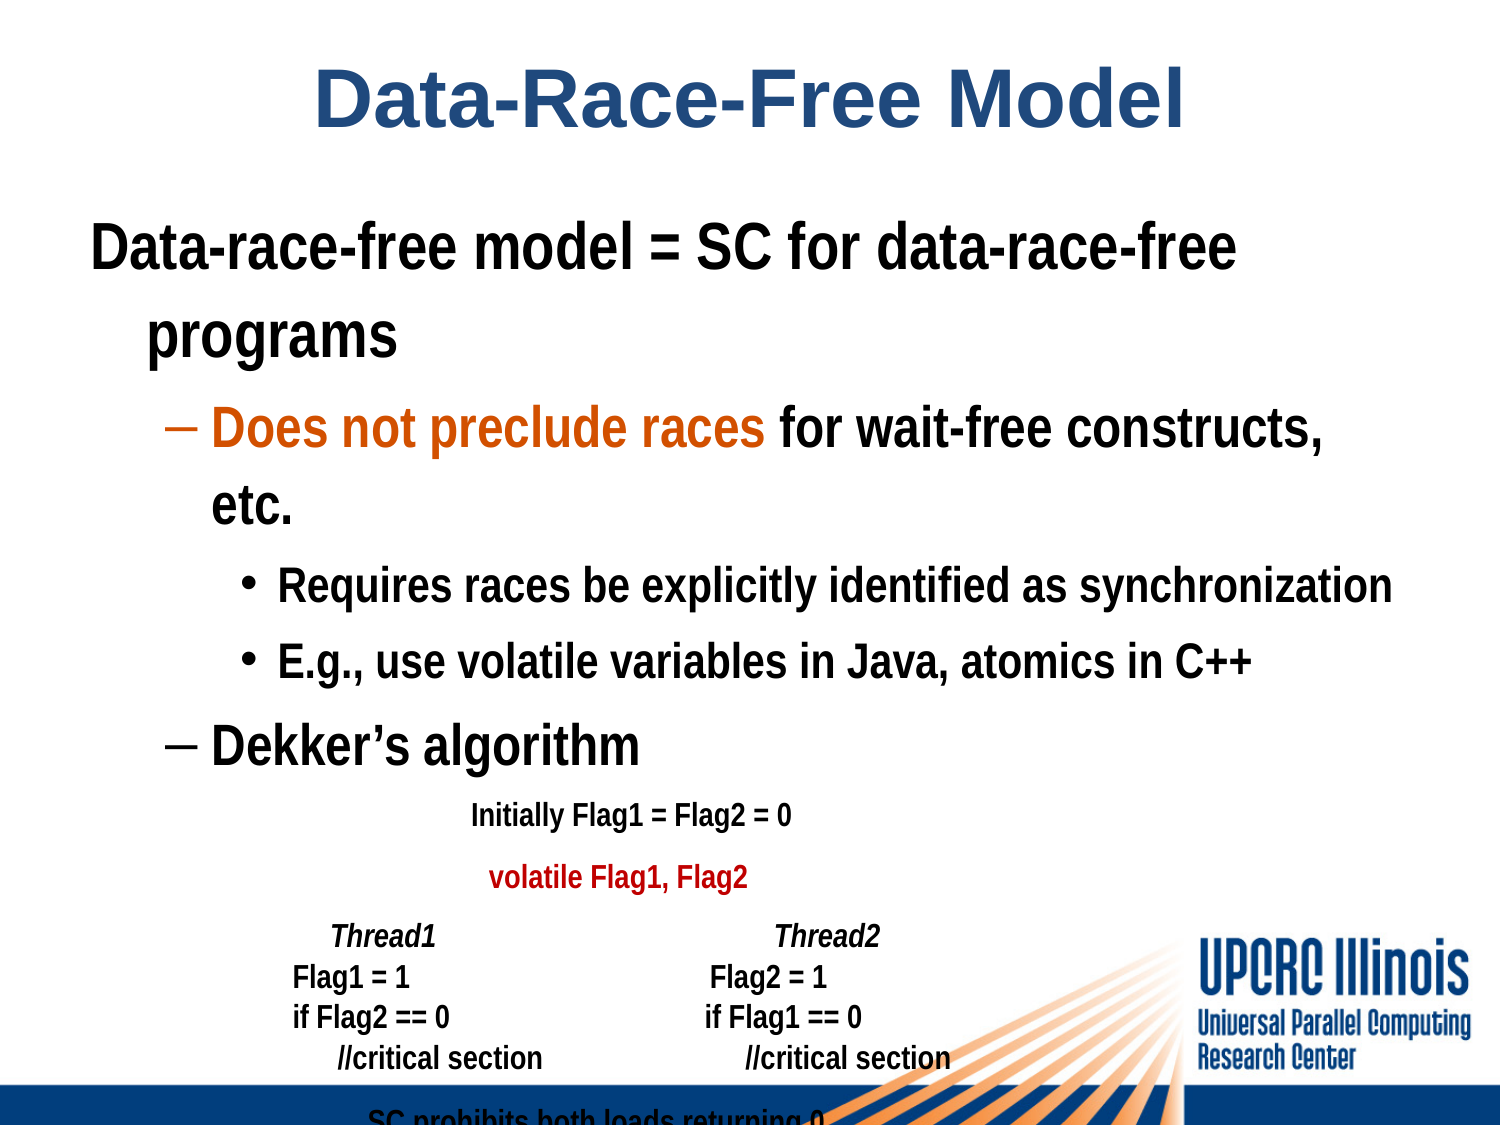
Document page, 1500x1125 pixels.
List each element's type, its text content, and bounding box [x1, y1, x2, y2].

picture [0, 924, 1500, 1125]
list Data-race-free model = SC for data-race-free programs Does not preclude races for wait-free constructs, etc. Requires races be explicitly identified as synchronization E.g., use volatile variables in Java, atomics in C++ Dekker’s algorithm Initially Flag1 = Flag2 = 0 volatile Flag1, Flag2 Thread1 Thread2 Flag1 = 1 Flag2 = 1 if Flag2 == 0 if Flag1 == 0 //critical section //critical section SC prohibits both loads returning 0 [74, 187, 1426, 981]
title Data-Race-Free Model [74, 0, 1426, 187]
